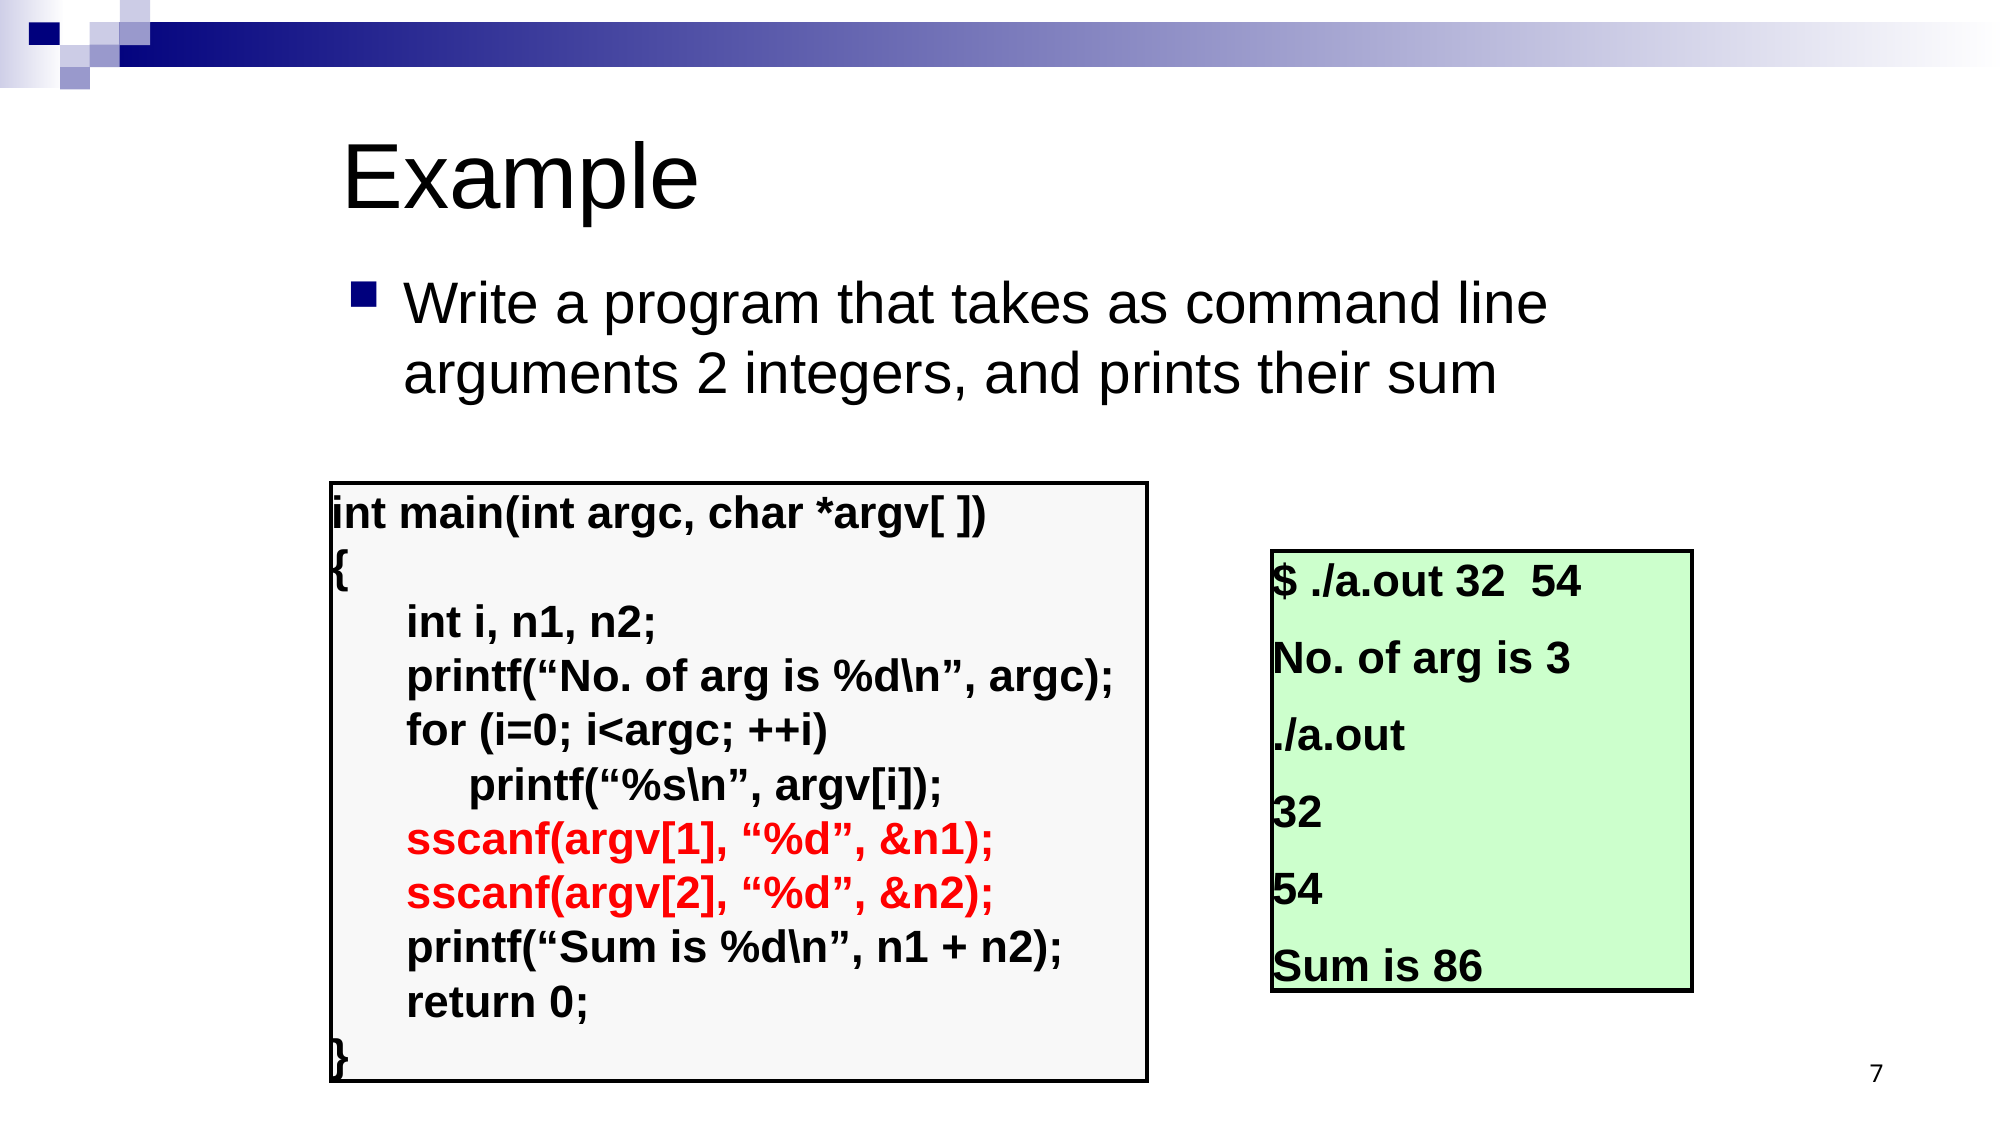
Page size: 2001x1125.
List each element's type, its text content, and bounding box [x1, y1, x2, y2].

slide_number 7 [1433, 1024, 1901, 1101]
text_box int main(int argc, char *argv[ ]) { int i, n1, n2; printf(“No. of arg is %d\n”, argc); for (i=0; i<argc; ++i) printf(“%s\n”, argv[i]); sscanf(argv[1], “%d”, &n1); sscanf(argv[2], “%d”, &n2); printf(“Sum is %d\n”, n1 + n2); return 0; } [330, 483, 1148, 1081]
text_box $ ./a.out 32 54 No. of arg is 3 ./a.out 32 54 Sum is 86 [1272, 551, 1692, 991]
title Example [325, 74, 1669, 268]
list Write a program that takes as command line arguments 2 integers, and prints their sum [330, 256, 1658, 449]
